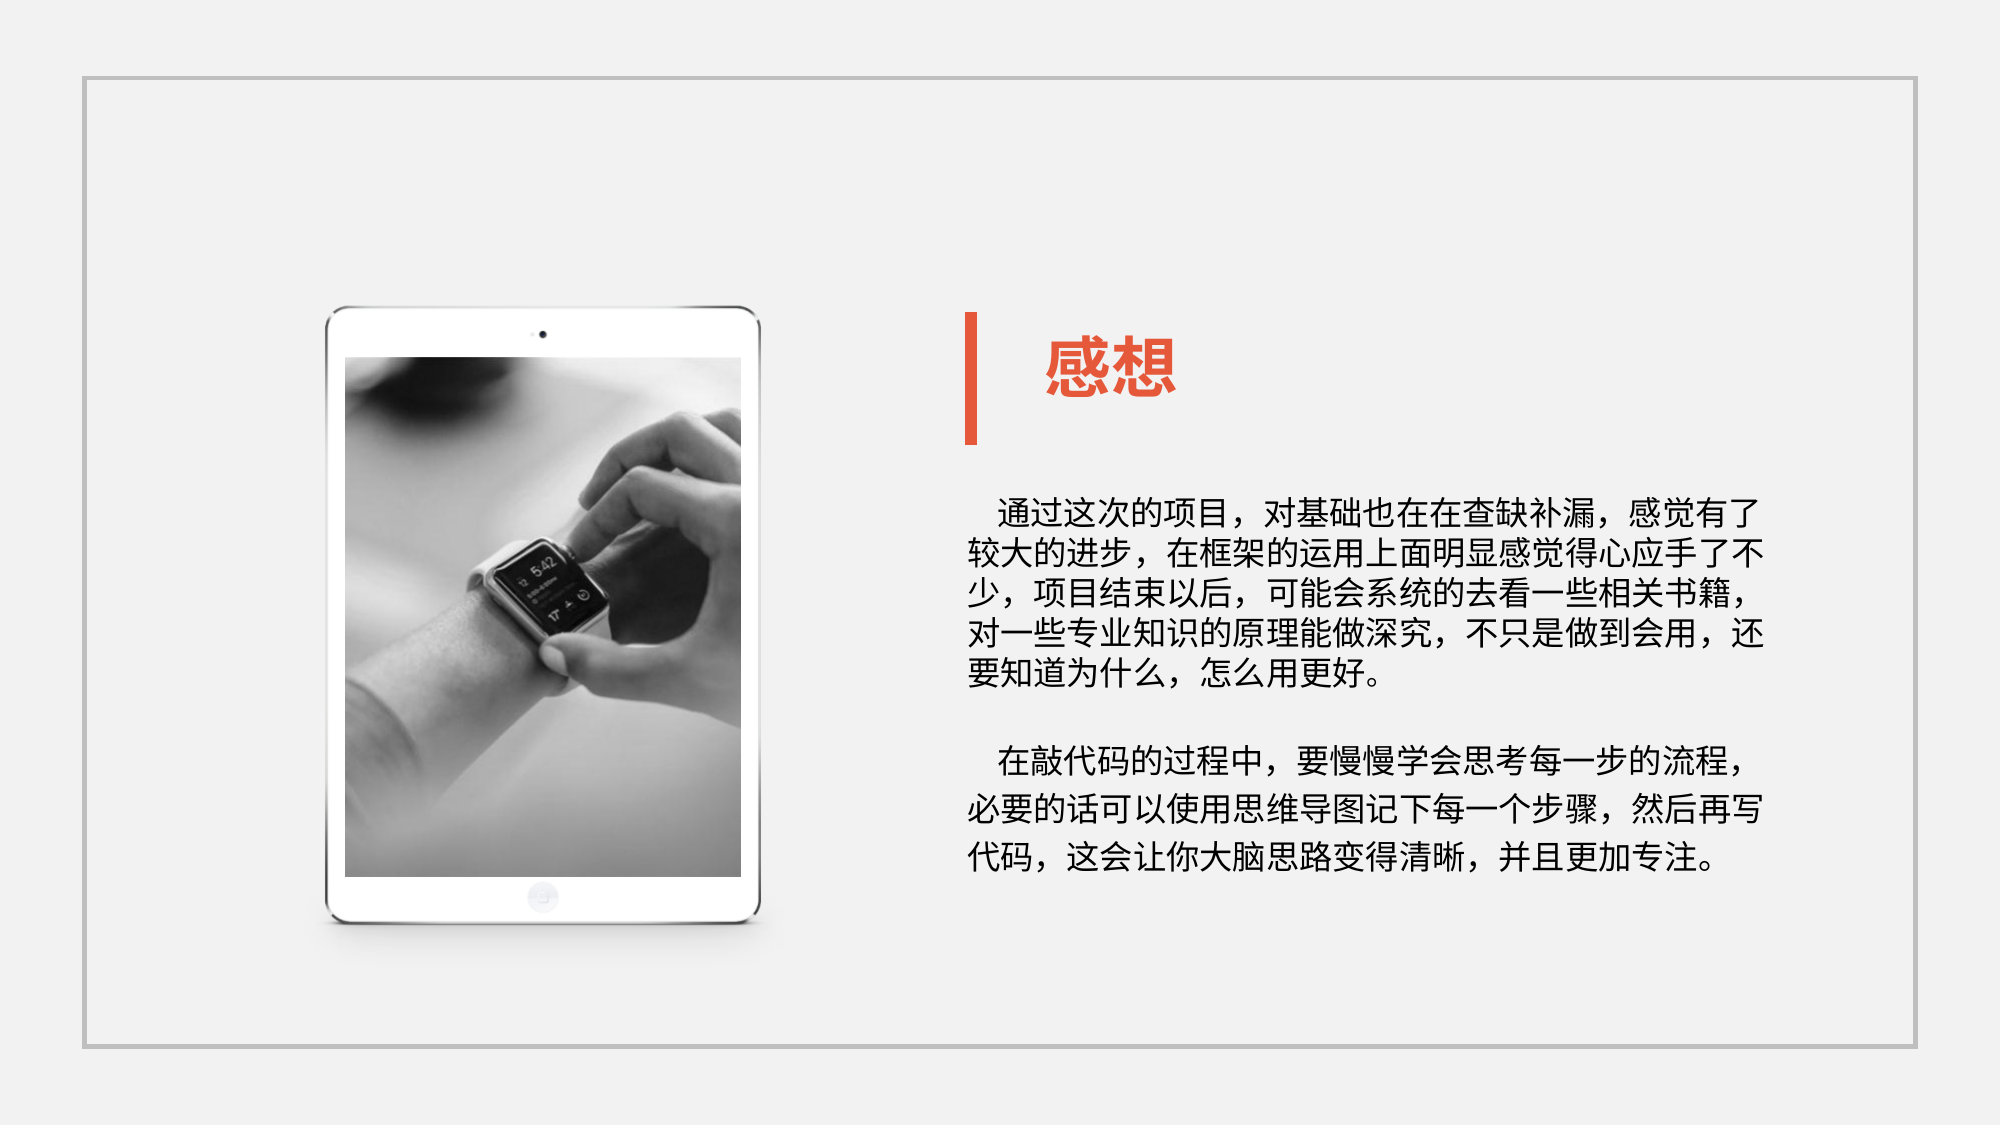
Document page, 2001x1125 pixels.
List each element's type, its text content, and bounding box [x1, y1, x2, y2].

text_box 感想 [1029, 318, 1193, 414]
text_box 在敲代码的过程中，要慢慢学会思考每一步的流程，必要的话可以使用思维导图记下每一个步骤，然后再写代码，这会让你大脑思路变得清晰，并且更加专注。 [952, 725, 1798, 884]
picture [296, 272, 784, 971]
text_box 通过这次的项目，对基础也在在查缺补漏，感觉有了较大的进步，在框架的运用上面明显感觉得心应手了不少，项目结束以后，可能会系统的去看一些相关书籍，对一些专业知识的原理能做深究，不只是做到会用，还要知道为什么，怎么用更好。 [952, 485, 1798, 700]
